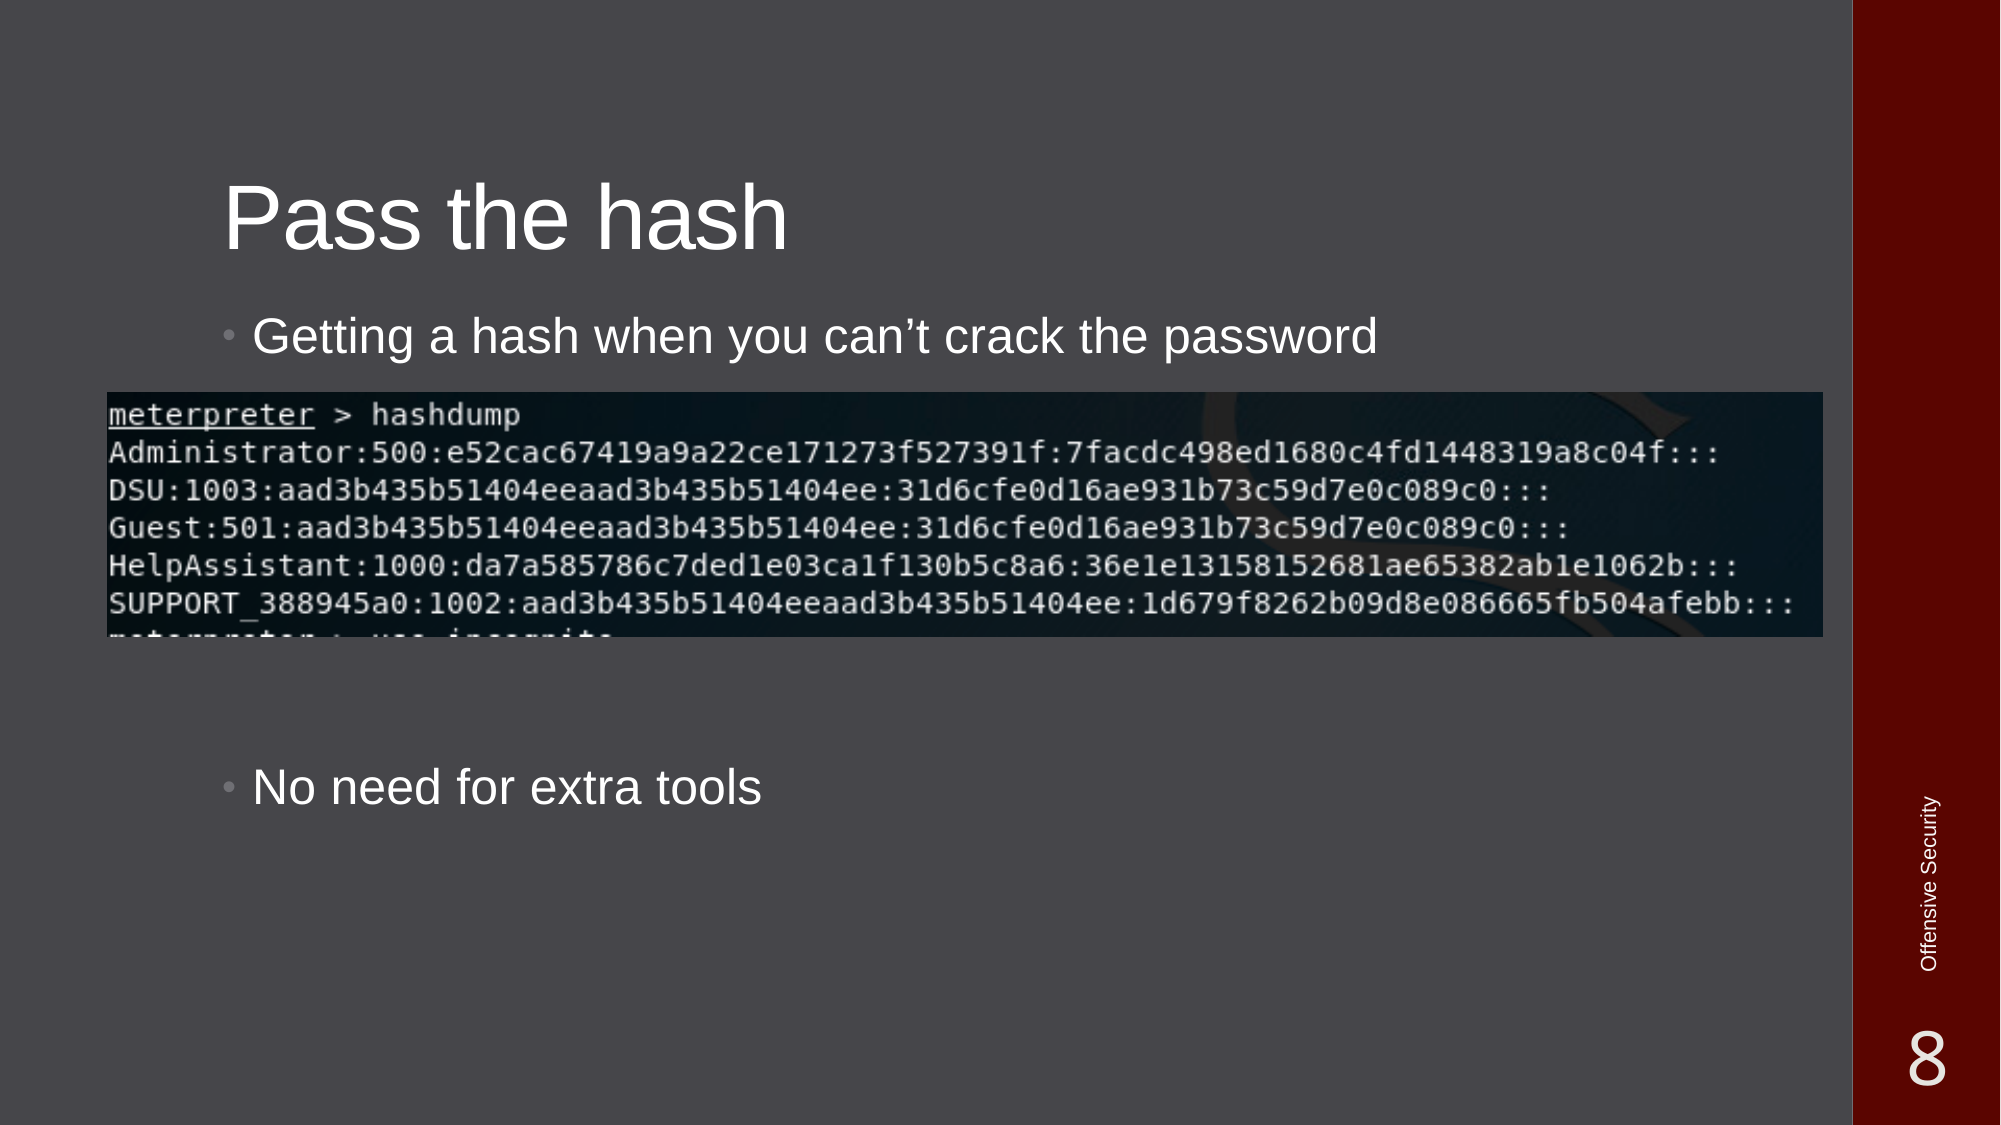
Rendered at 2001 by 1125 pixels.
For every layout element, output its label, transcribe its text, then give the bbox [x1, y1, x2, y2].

picture [107, 392, 1823, 637]
slide_number 8 [1852, 1012, 2000, 1110]
title Pass the hash [206, 60, 1797, 278]
list Getting a hash when you can’t crack the password No need for extra tools [206, 299, 1617, 389]
footer Offensive Security [1897, 400, 1958, 988]
list Getting a hash when you can’t crack the password No need for extra tools [206, 647, 1617, 1014]
